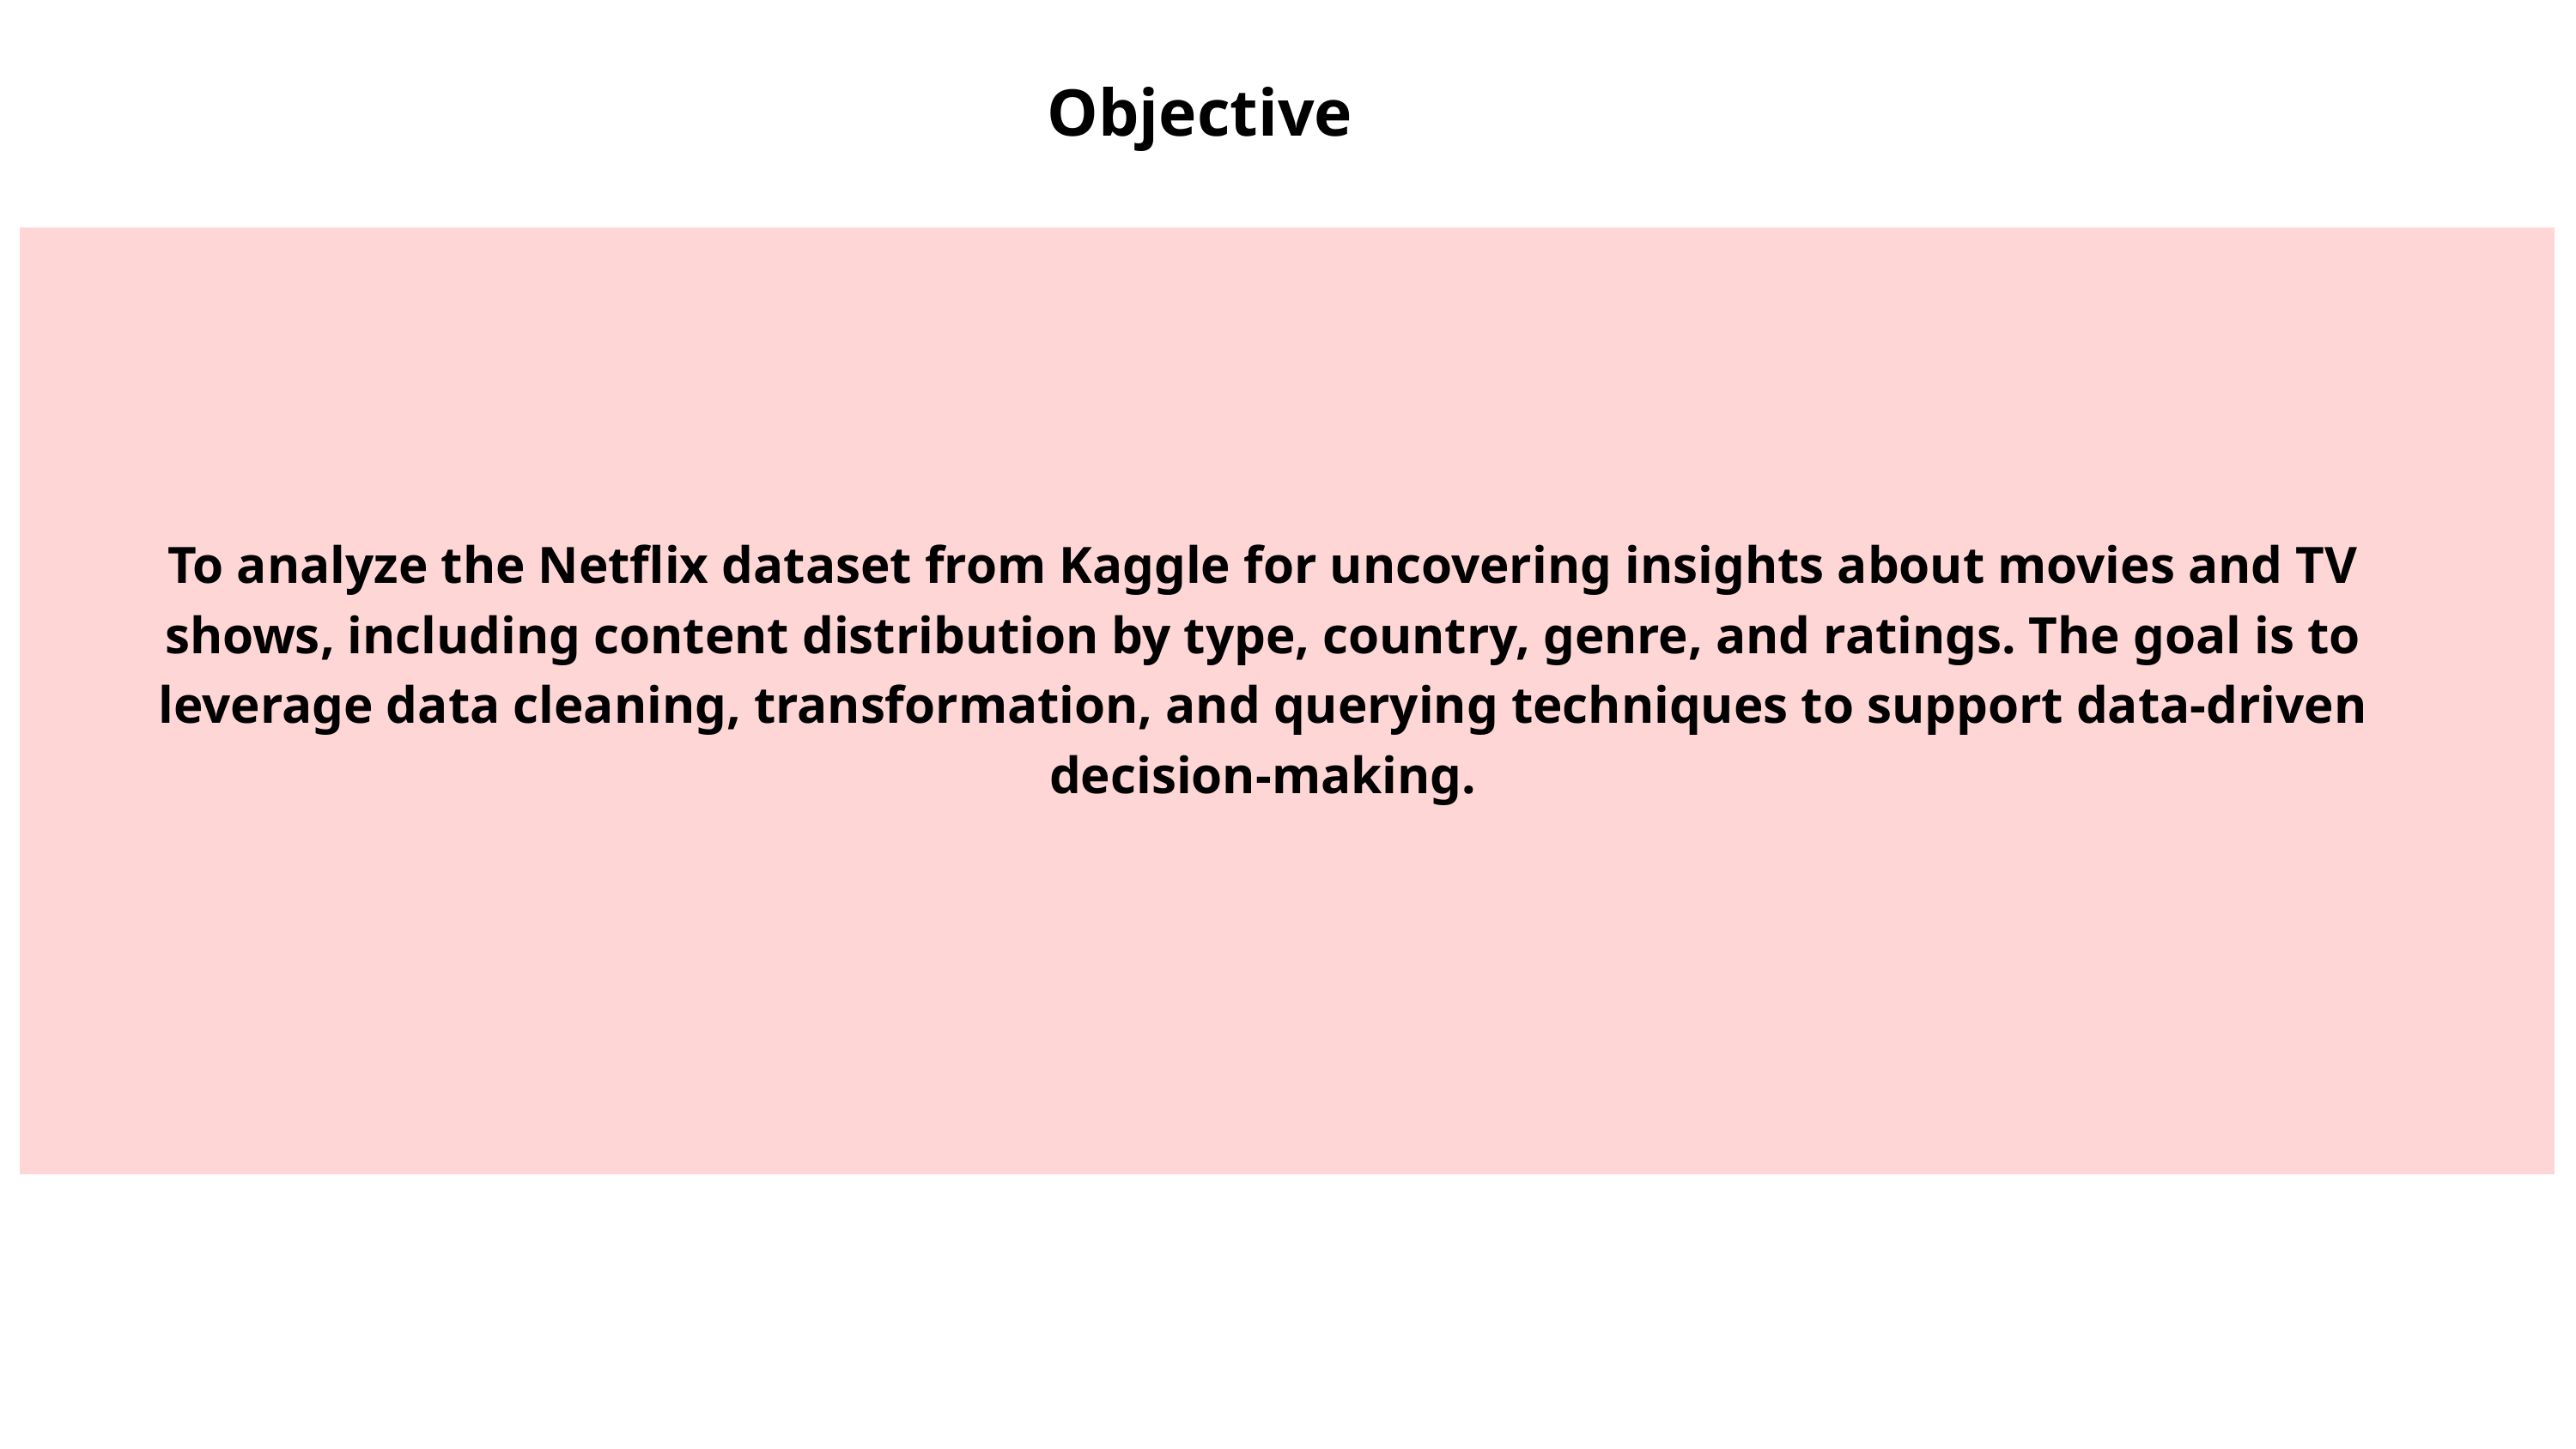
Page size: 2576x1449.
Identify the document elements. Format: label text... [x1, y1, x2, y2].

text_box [19, 227, 2555, 1174]
text_box Objective [1039, 53, 1361, 149]
